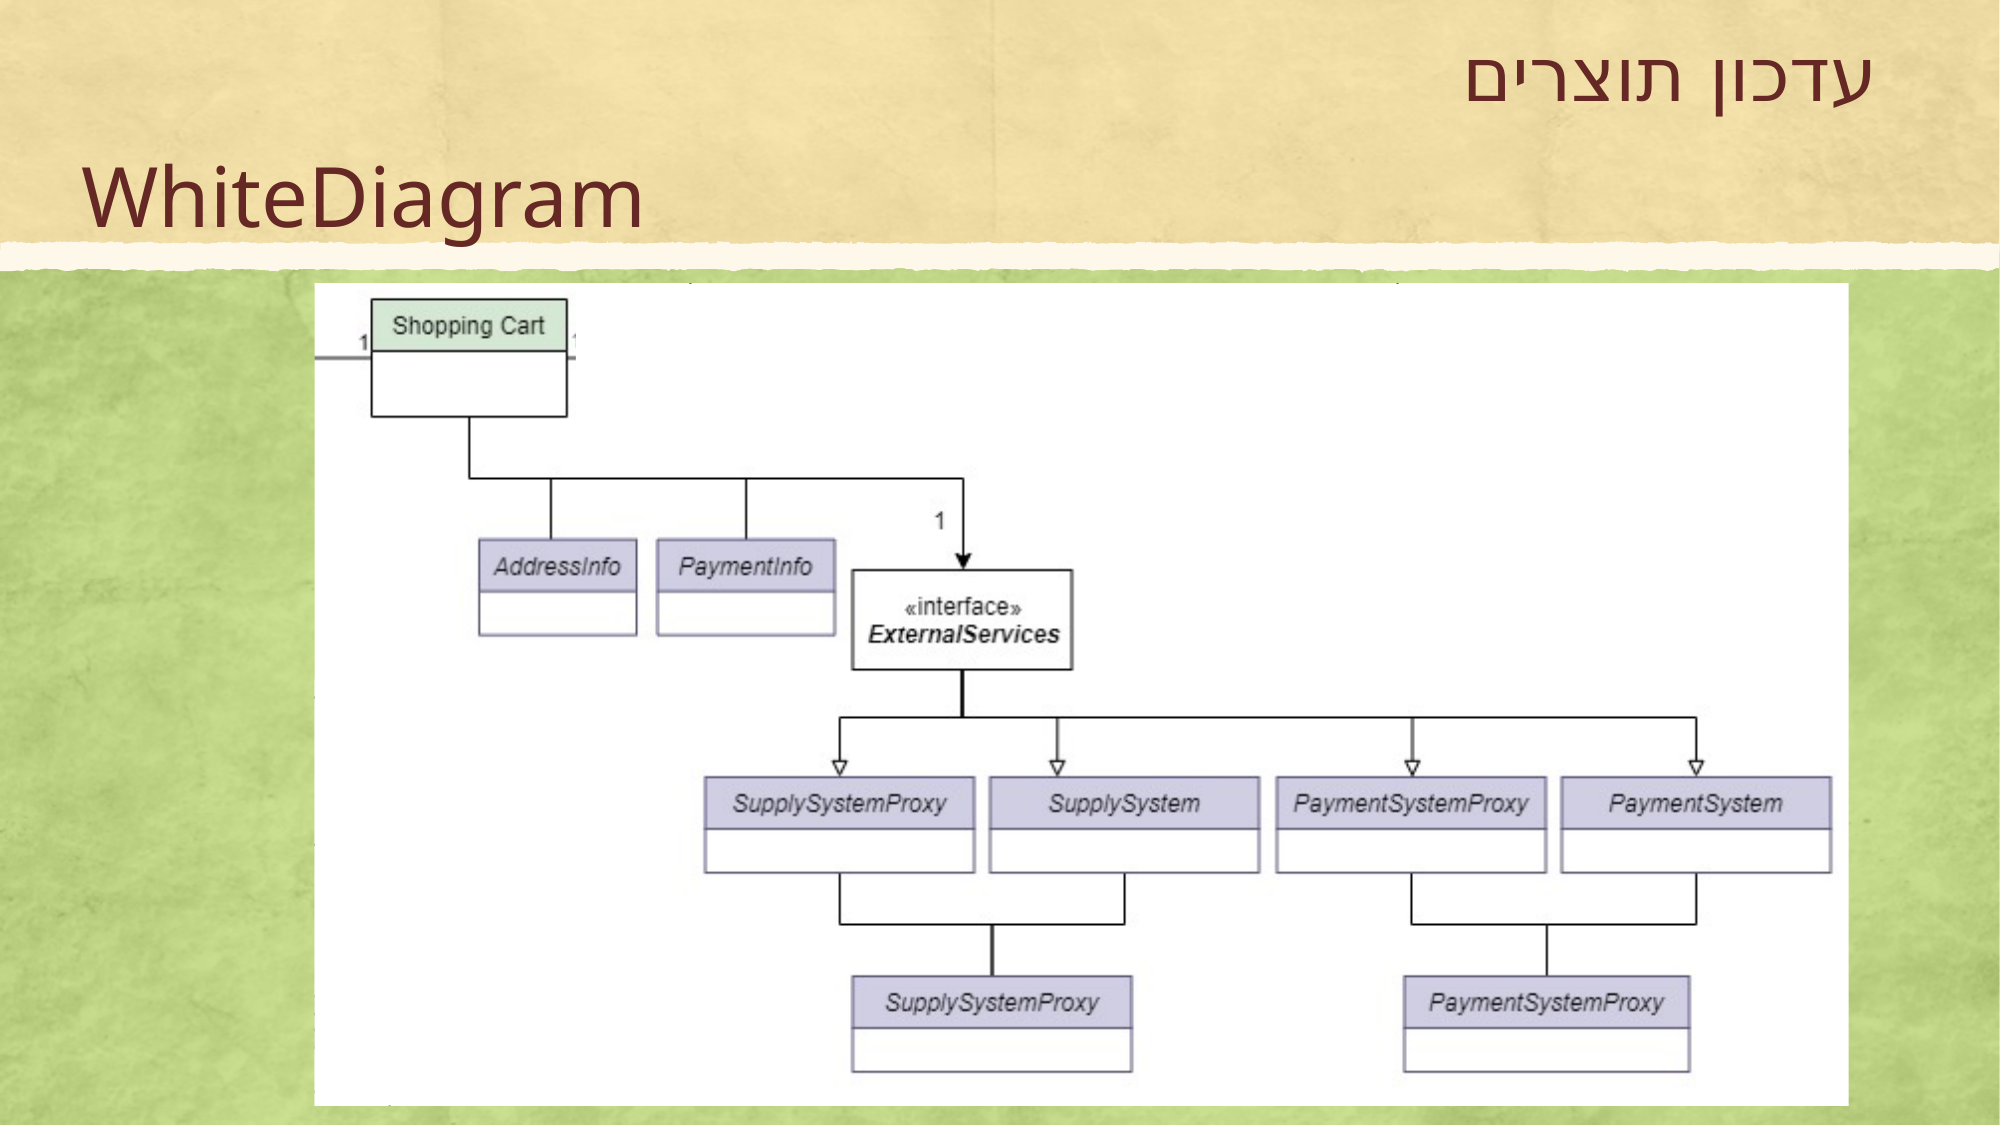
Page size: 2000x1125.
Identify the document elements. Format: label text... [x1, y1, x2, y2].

text_box WhiteDiagram [66, 137, 994, 252]
title עדכון תוצרים [1306, 19, 1894, 126]
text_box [314, 283, 1849, 1106]
